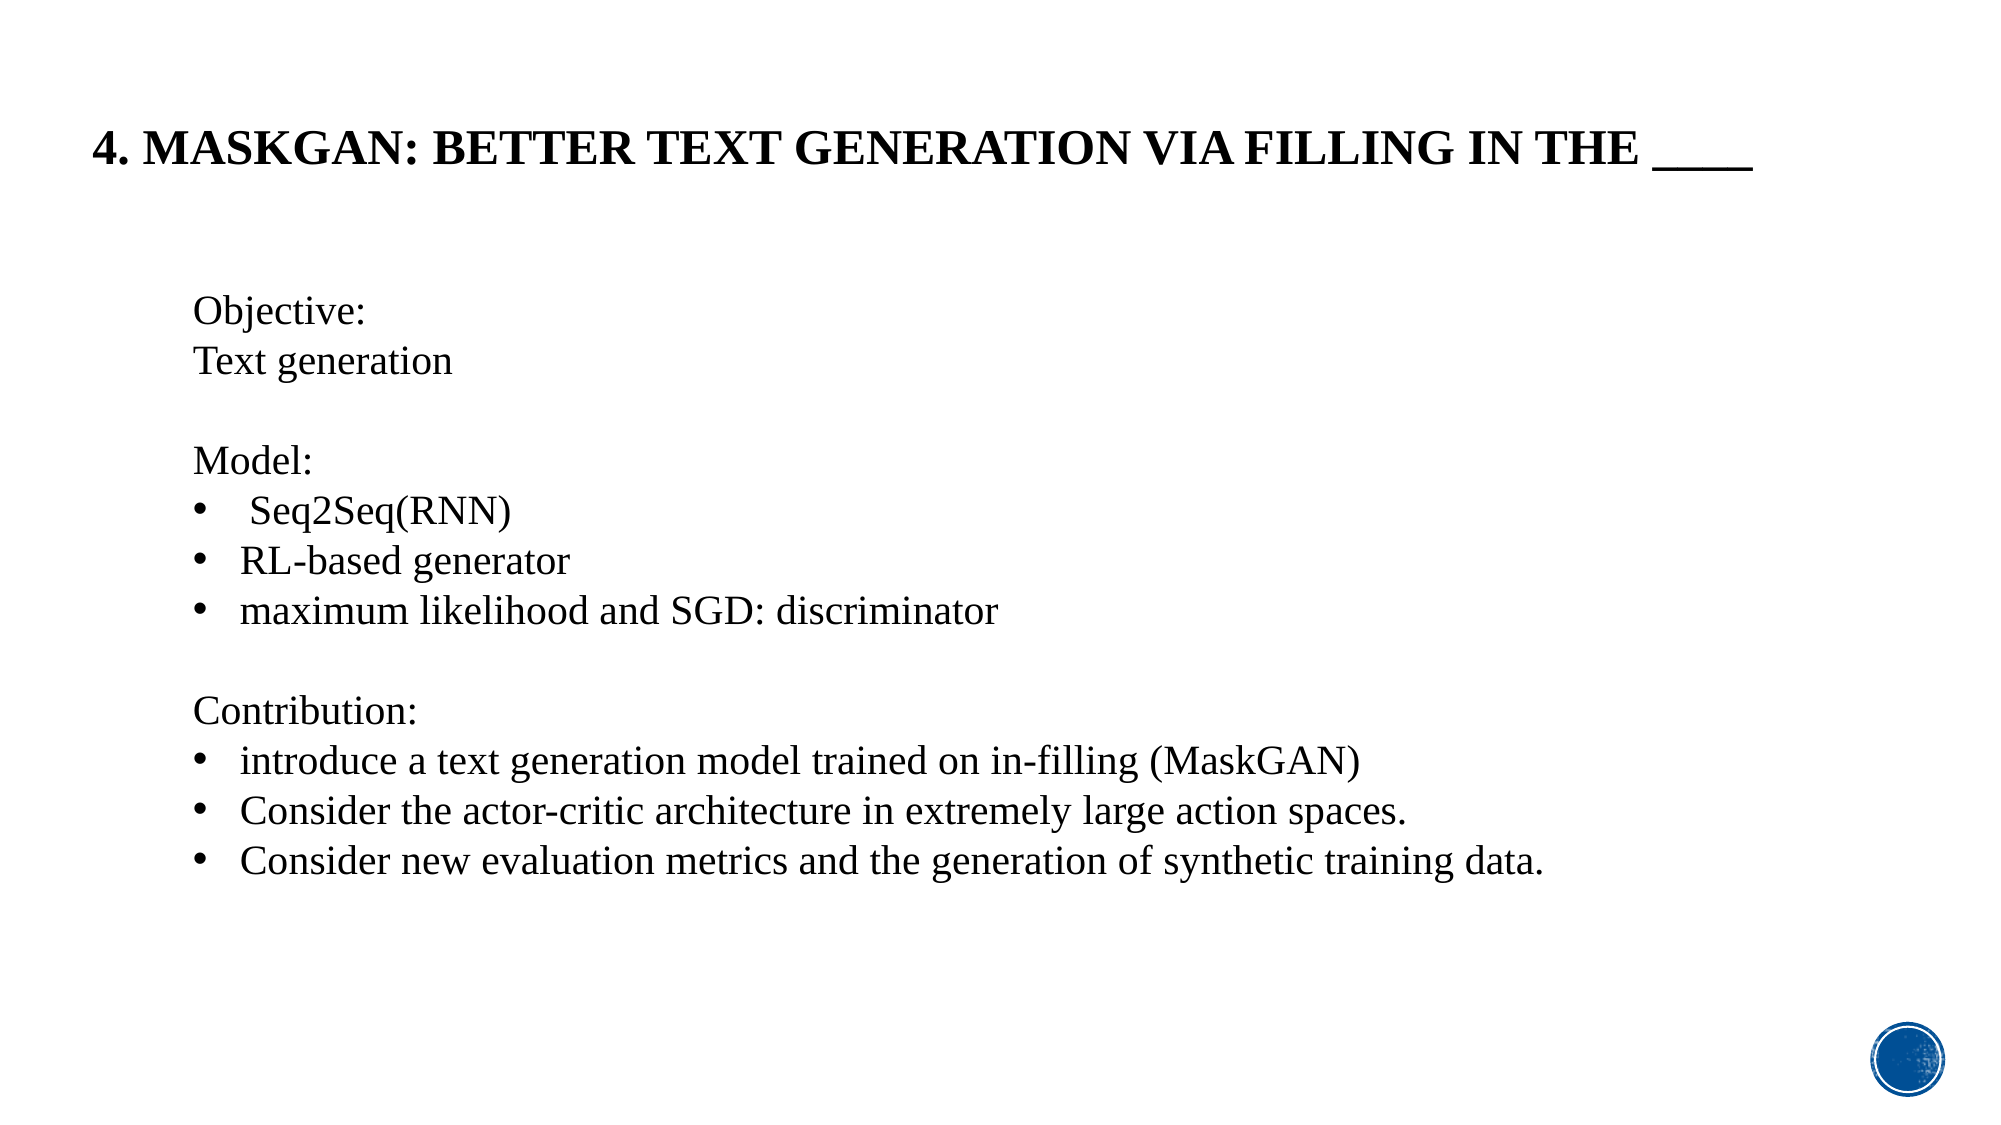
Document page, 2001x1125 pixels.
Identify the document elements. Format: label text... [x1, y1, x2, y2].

text_box 4. MASKGAN: BETTER TEXT GENERATION VIA FILLING IN THE ____ [77, 107, 1793, 302]
text_box Objective: Text generation Model: Seq2Seq(RNN) RL-based generator maximum likelihood and SGD: discriminator Contribution: introduce a text generation model trained on in-filling (MaskGAN) Consider the actor-critic architecture in extremely large action spaces. Consider new evaluation metrics and the generation of synthetic training data. [178, 275, 1731, 991]
